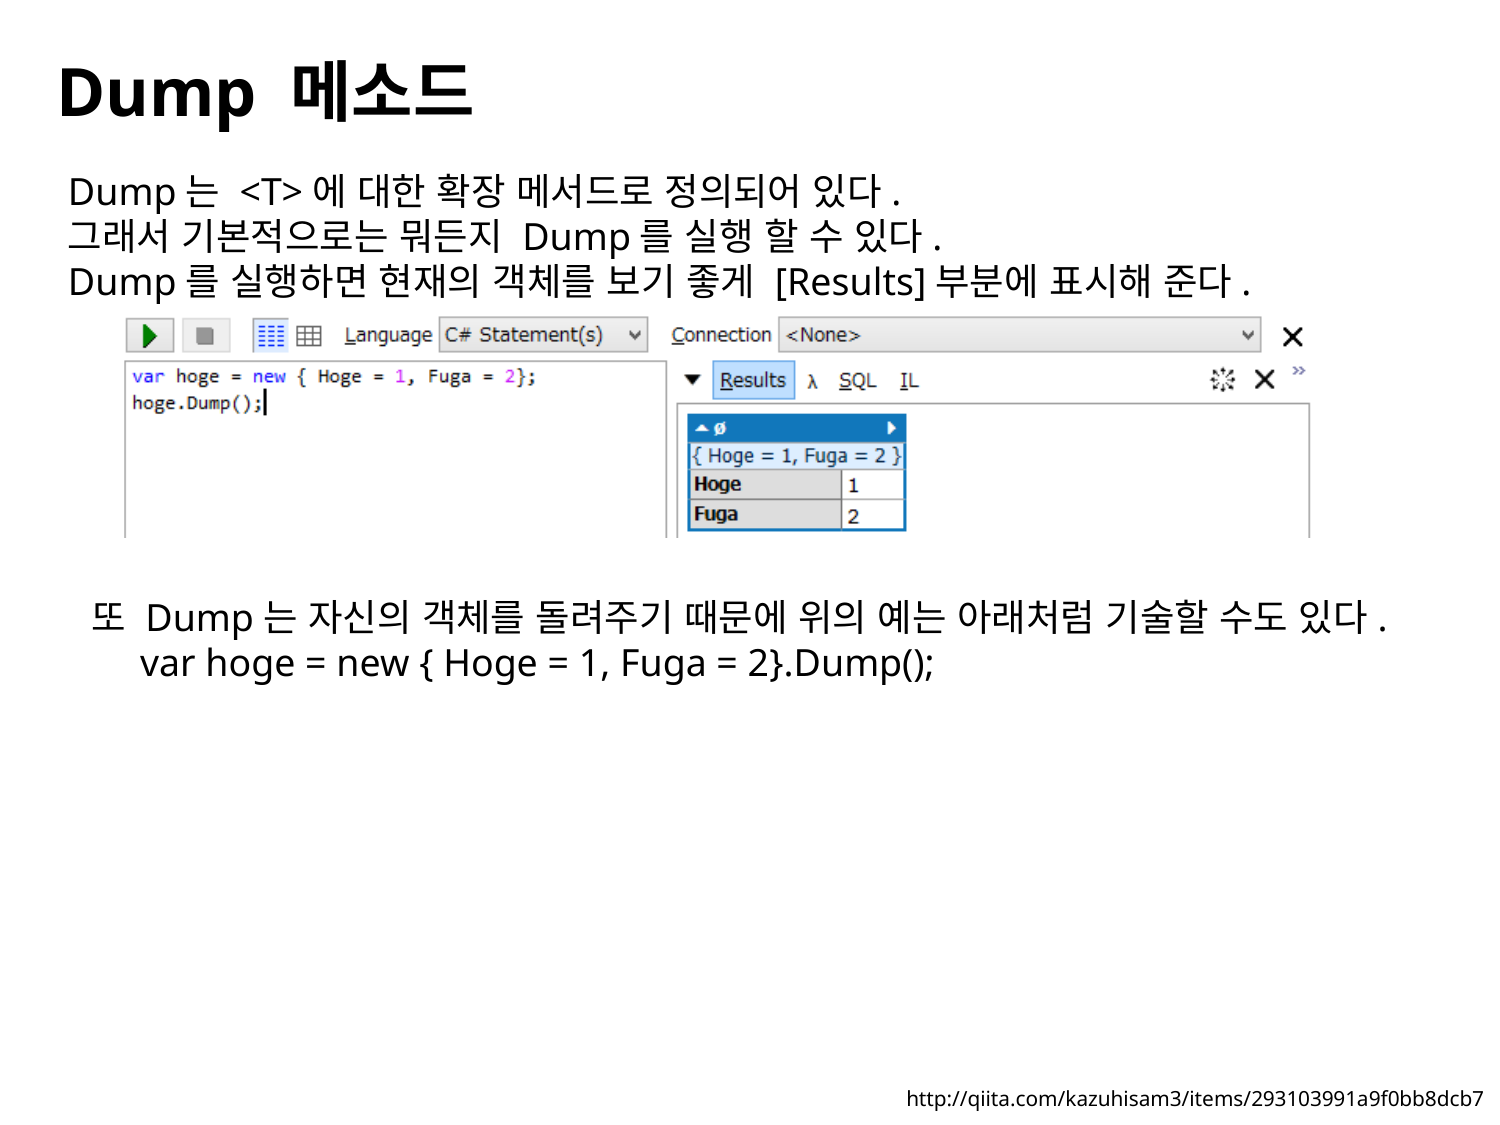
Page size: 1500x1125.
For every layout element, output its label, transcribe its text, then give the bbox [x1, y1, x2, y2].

text_box http://qiita.com/kazuhisam3/items/293103991a9f0bb8dcb7 [891, 1078, 1500, 1118]
text_box Dump는 <T>에 대한 확장 메서드로 정의되어 있다. 그래서 기본적으로는 뭐든지 Dump를 실행 할 수 있다. Dump를 실행하면 현재의 객체를 보기 좋게 [Results]부분에 표시해 준다. [53, 160, 1447, 311]
text_box 또 Dump는 자신의 객체를 돌려주기 때문에 위의 예는 아래처럼 기술할 수도 있다. var hoge = new { Hoge = 1, Fuga = 2}.Dump(); [76, 586, 1400, 691]
picture [123, 312, 1315, 538]
text_box Dump 메소드 [41, 42, 963, 138]
